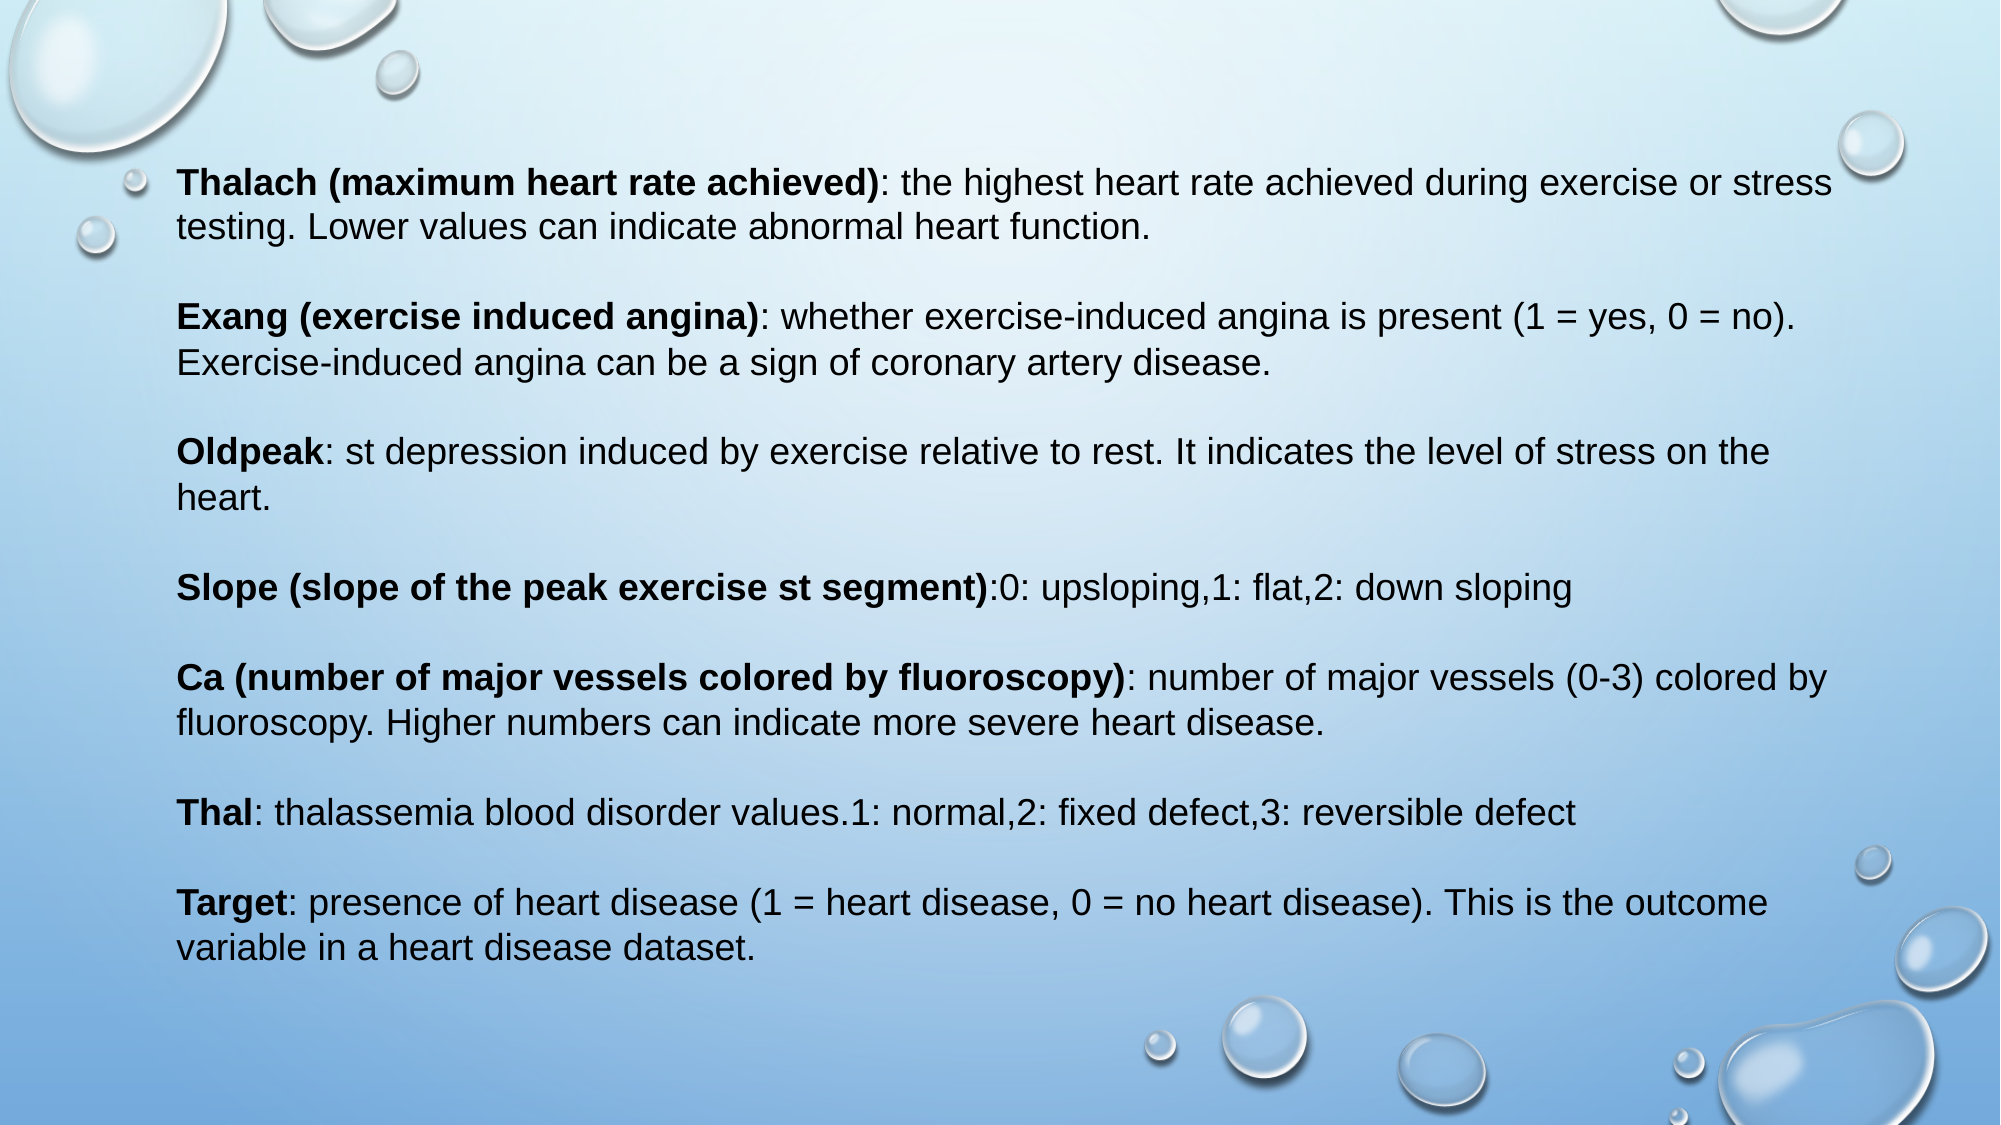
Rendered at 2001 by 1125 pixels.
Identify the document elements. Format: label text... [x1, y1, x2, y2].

picture [0, 0, 2000, 1125]
title Thalach (maximum heart rate achieved): the highest heart rate achieved during exercise or stress testing. Lower values can indicate abnormal heart function. Exang (exercise induced angina): whether exercise-induced angina is present (1 = yes, 0 = no). Exercise-induced angina can be a sign of coronary artery disease. Oldpeak: st depression induced by exercise relative to rest. It indicates the level of stress on the heart. Slope (slope of the peak exercise st segment):0: upsloping,1: flat,2: down sloping Ca (number of major vessels colored by fluoroscopy): number of major vessels (0-3) colored by fluoroscopy. Higher numbers can indicate more severe heart disease. Thal: thalassemia blood disorder values.1: normal,2: fixed defect,3: reversible defect Target: presence of heart disease (1 = heart disease, 0 = no heart disease). This is the outcome variable in a heart disease dataset. [161, 150, 1888, 975]
